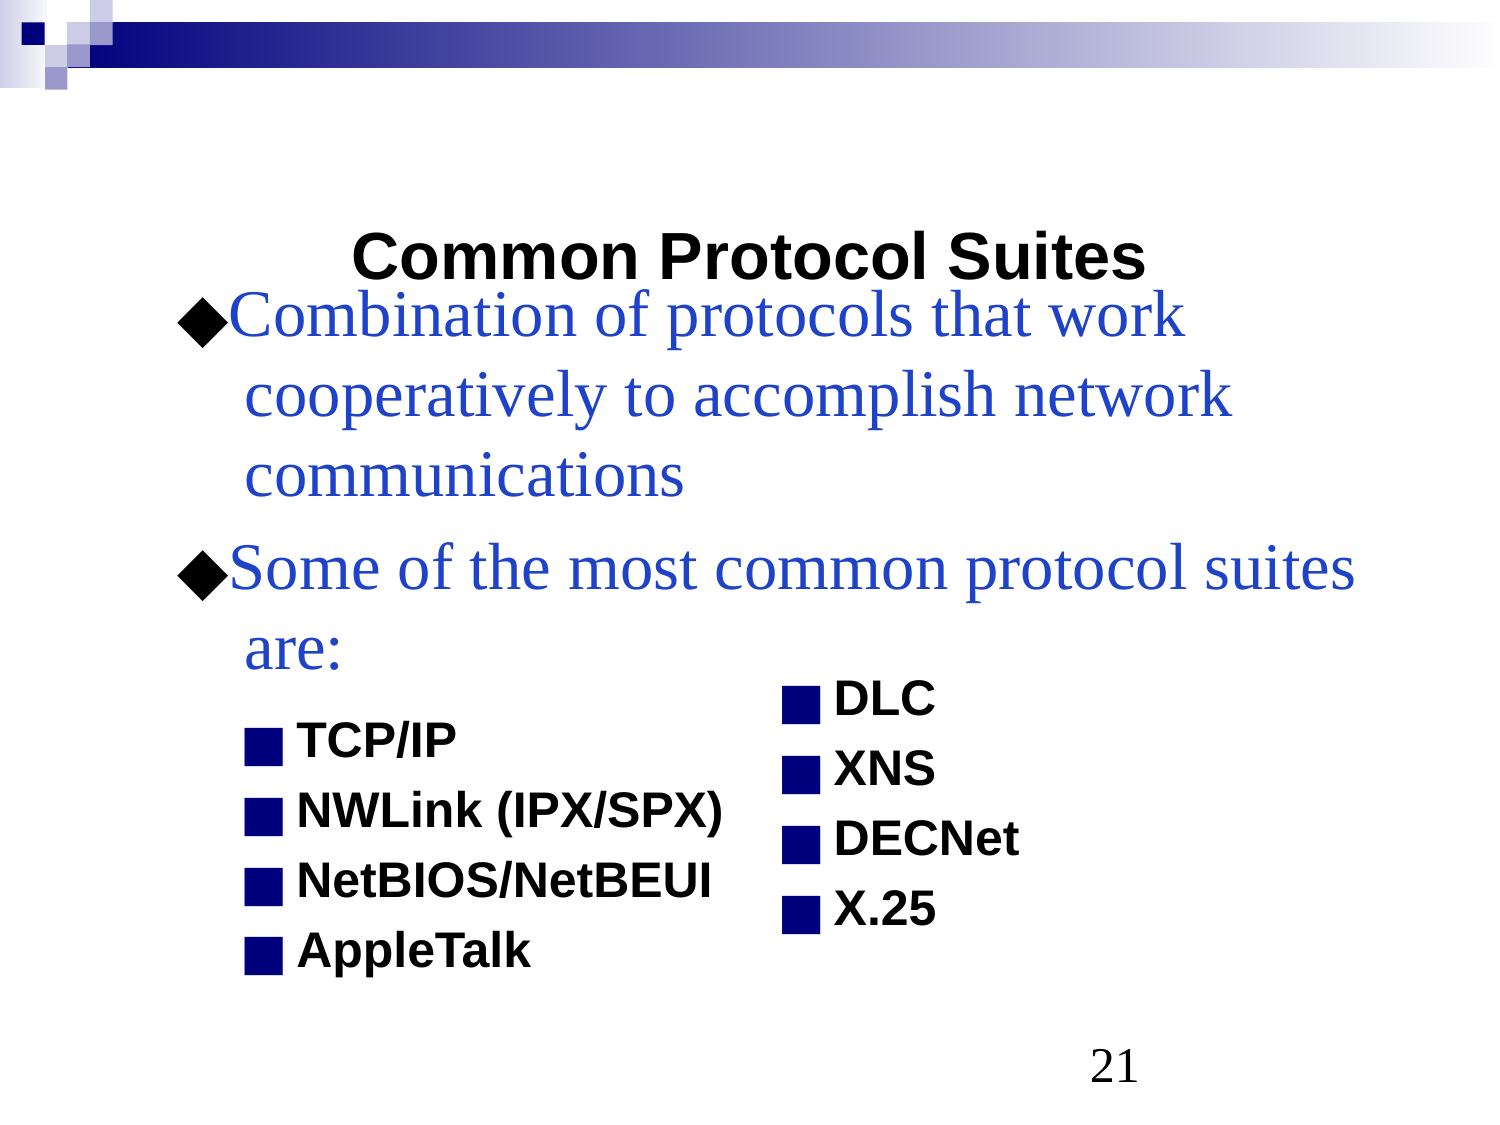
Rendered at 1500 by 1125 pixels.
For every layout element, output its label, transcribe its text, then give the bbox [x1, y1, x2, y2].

list TCP/IP NWLink (IPX/SPX) NetBIOS/NetBEUI AppleTalk [225, 699, 825, 1100]
text_box Combination of protocols that work cooperatively to accomplish network communications Some of the most common protocol suites are: [162, 262, 1450, 691]
list DLC XNS DECNet X.25 [762, 691, 1300, 962]
slide_number ‹#› [1074, 1025, 1425, 1100]
title Common Protocol Suites [75, 75, 1425, 300]
